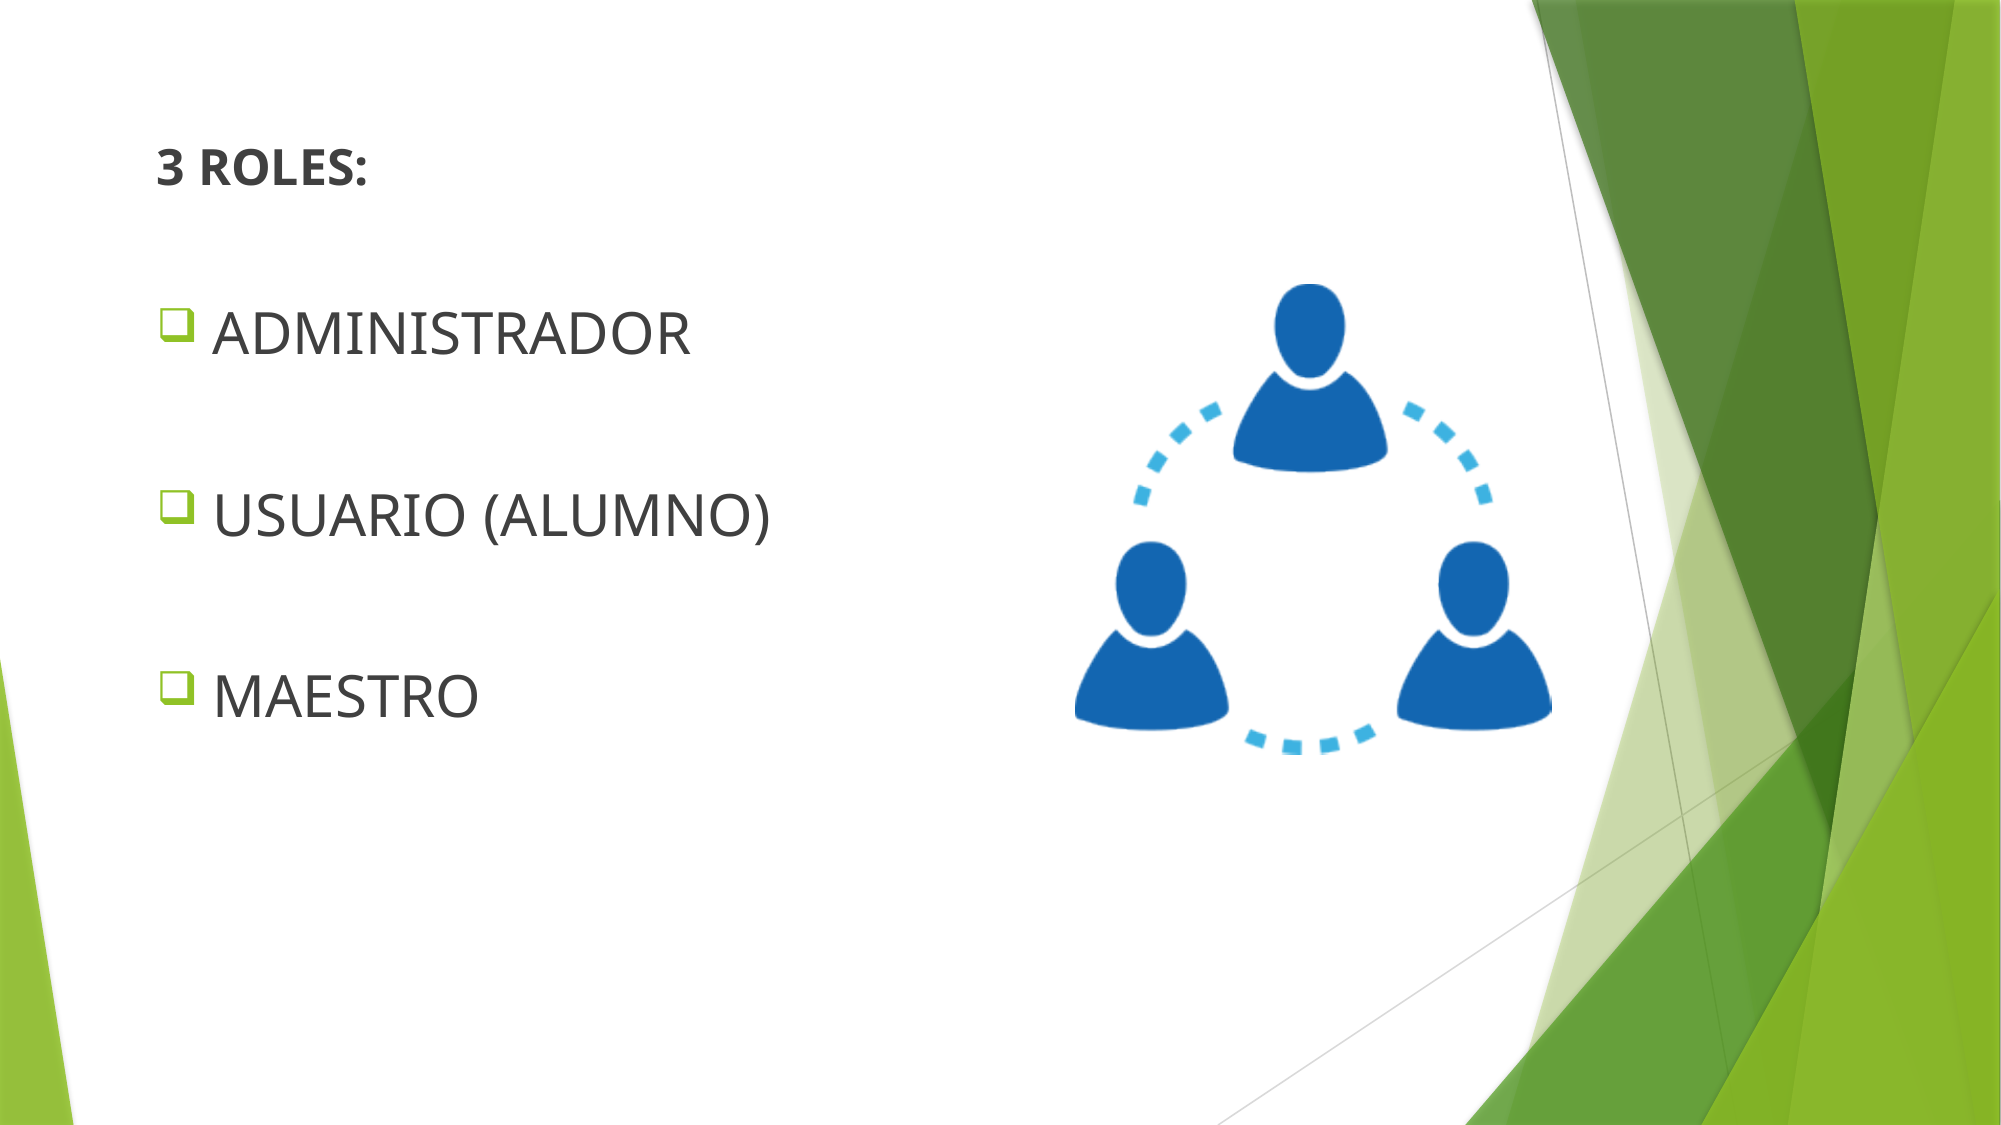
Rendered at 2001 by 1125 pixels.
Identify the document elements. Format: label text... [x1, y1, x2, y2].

list 3 ROLES: ADMINISTRADOR USUARIO (ALUMNO) MAESTRO [141, 127, 1552, 1072]
picture [1075, 284, 1553, 755]
